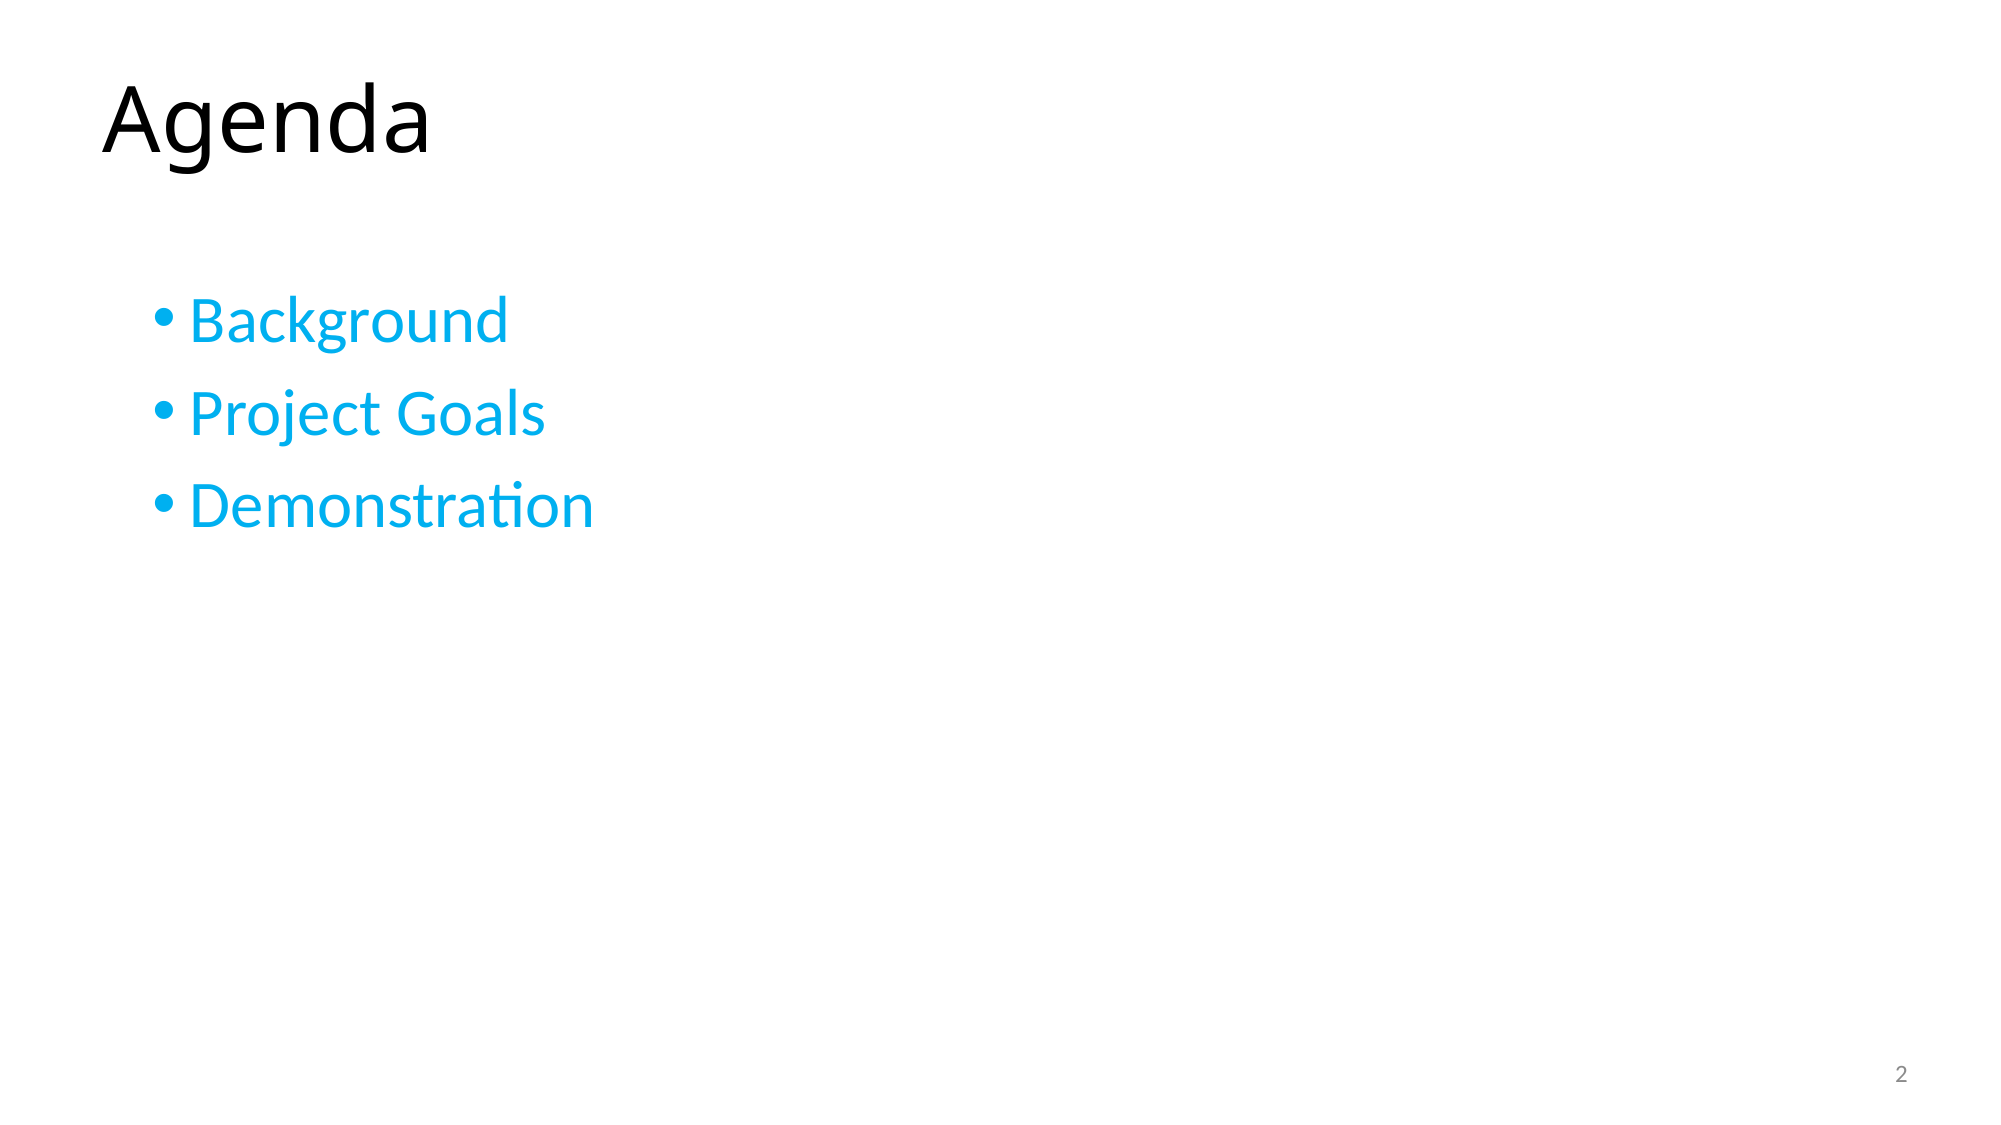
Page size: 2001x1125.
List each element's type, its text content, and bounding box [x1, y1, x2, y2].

list Background Project Goals Demonstration [137, 277, 1763, 790]
slide_number 2 [1472, 1042, 1923, 1103]
title Agenda [87, 14, 1813, 232]
